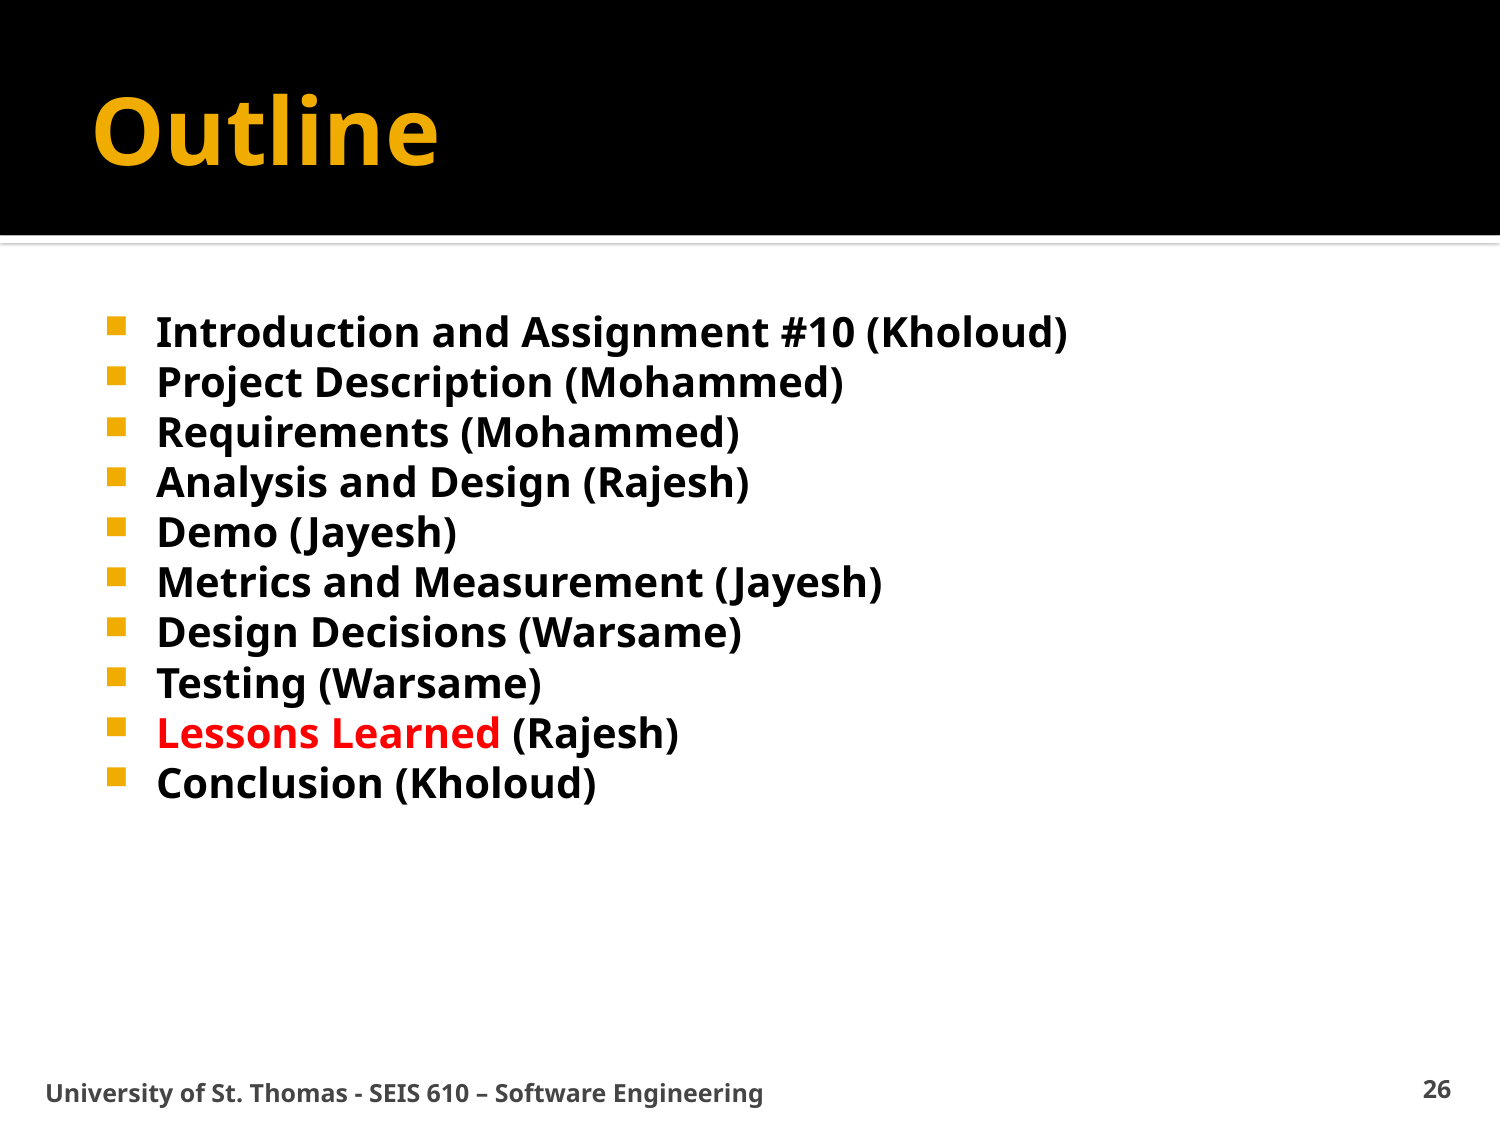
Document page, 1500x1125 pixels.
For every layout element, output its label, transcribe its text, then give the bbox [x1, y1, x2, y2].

list Introduction and Assignment #10 (Kholoud) Project Description (Mohammed) Requirements (Mohammed) Analysis and Design (Rajesh) Demo (Jayesh) Metrics and Measurement (Jayesh) Design Decisions (Warsame) Testing (Warsame) Lessons Learned (Rajesh) Conclusion (Kholoud) [75, 291, 1425, 1050]
footer University of St. Thomas - SEIS 610 – Software Engineering [37, 1062, 1338, 1108]
slide_number 26 [1345, 1062, 1467, 1108]
title Outline [75, 25, 1425, 231]
